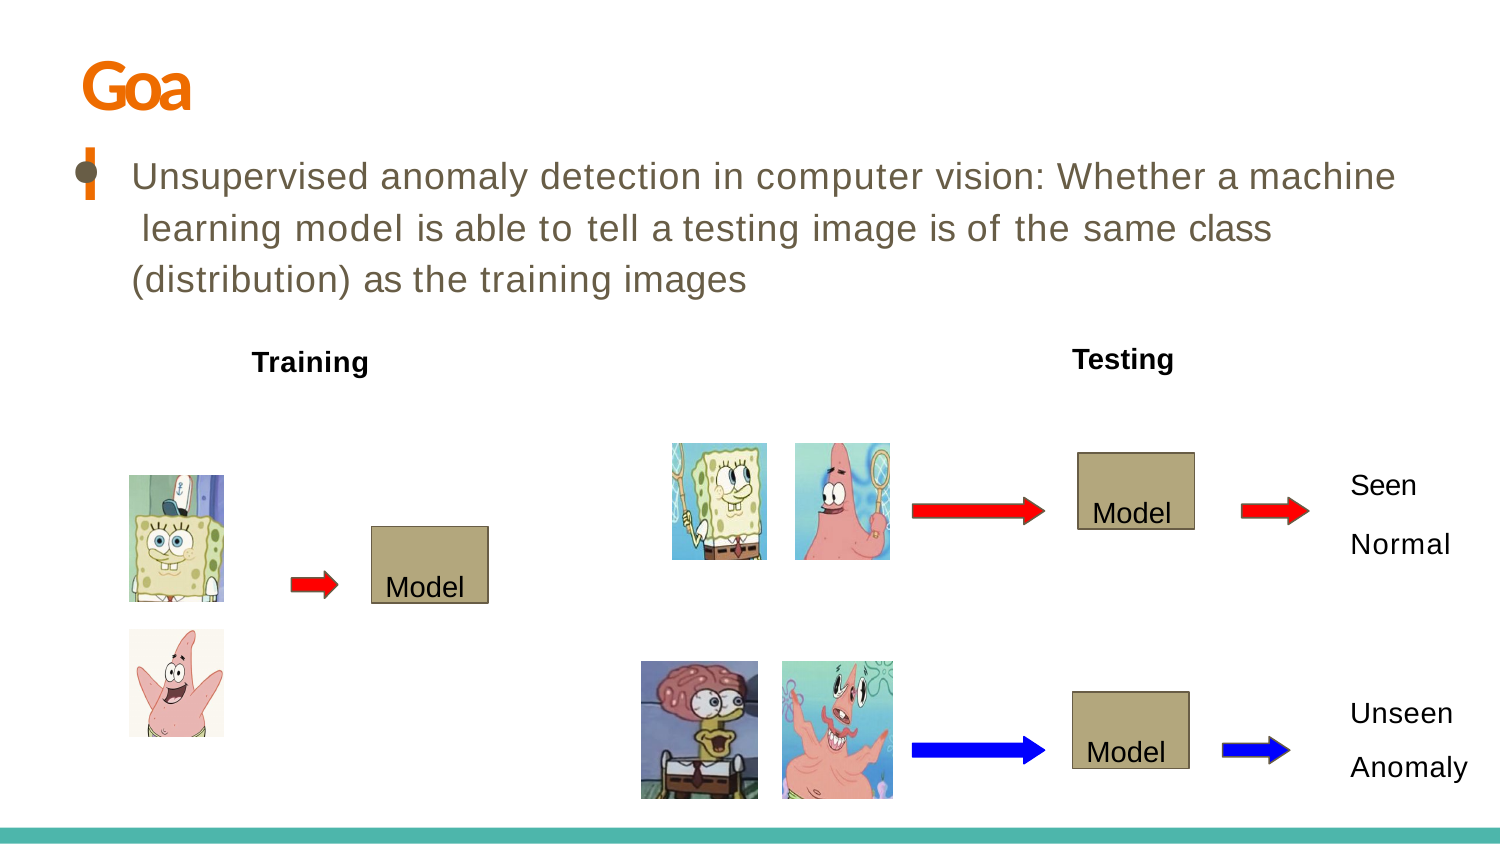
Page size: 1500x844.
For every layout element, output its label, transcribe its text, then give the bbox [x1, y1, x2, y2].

text_box Unsupervised anomaly detection in computer vision: Whether a machine learning model is able to tell a testing image is of the same class (distribution) as the training images [69, 144, 1403, 301]
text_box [911, 735, 1046, 765]
picture [129, 629, 225, 737]
text_box Model [1078, 453, 1195, 530]
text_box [1240, 496, 1310, 526]
picture [129, 475, 225, 602]
text_box Unseen Anomaly [1348, 673, 1472, 784]
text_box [911, 496, 1046, 526]
picture [641, 660, 758, 800]
text_box Seen Normal [1348, 463, 1455, 561]
picture [781, 660, 893, 800]
picture [671, 442, 767, 560]
text_box Training [249, 340, 375, 378]
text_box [290, 570, 340, 600]
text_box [1221, 735, 1291, 765]
text_box Model [371, 526, 488, 603]
text_box Testing [1070, 338, 1181, 376]
picture [795, 442, 890, 560]
title Goal [79, 33, 205, 144]
text_box Model [1072, 692, 1189, 769]
